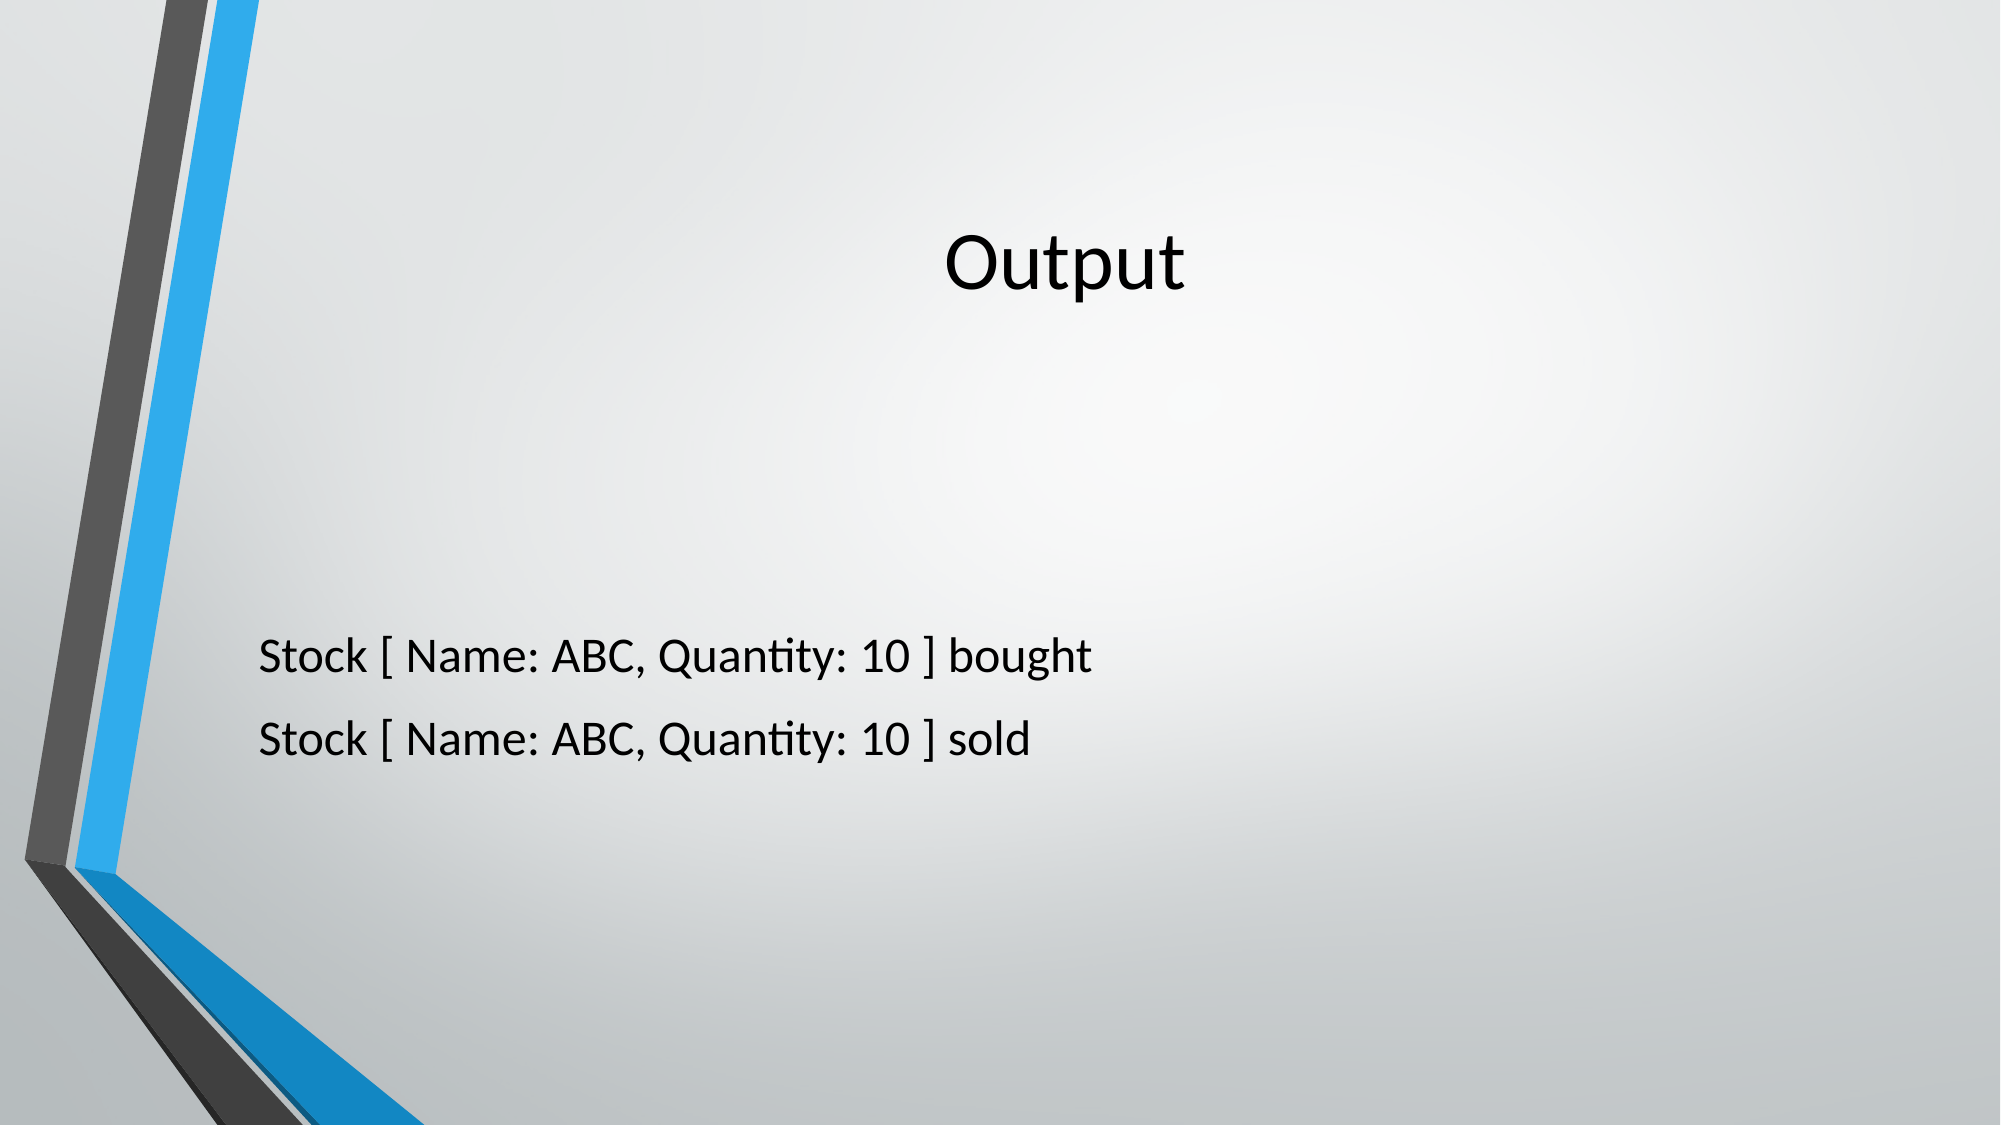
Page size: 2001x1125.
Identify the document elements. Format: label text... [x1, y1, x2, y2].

title Output [243, 112, 1887, 400]
list Stock [ Name: ABC, Quantity: 10 ] bought Stock [ Name: ABC, Quantity: 10 ] sold [243, 437, 1887, 950]
